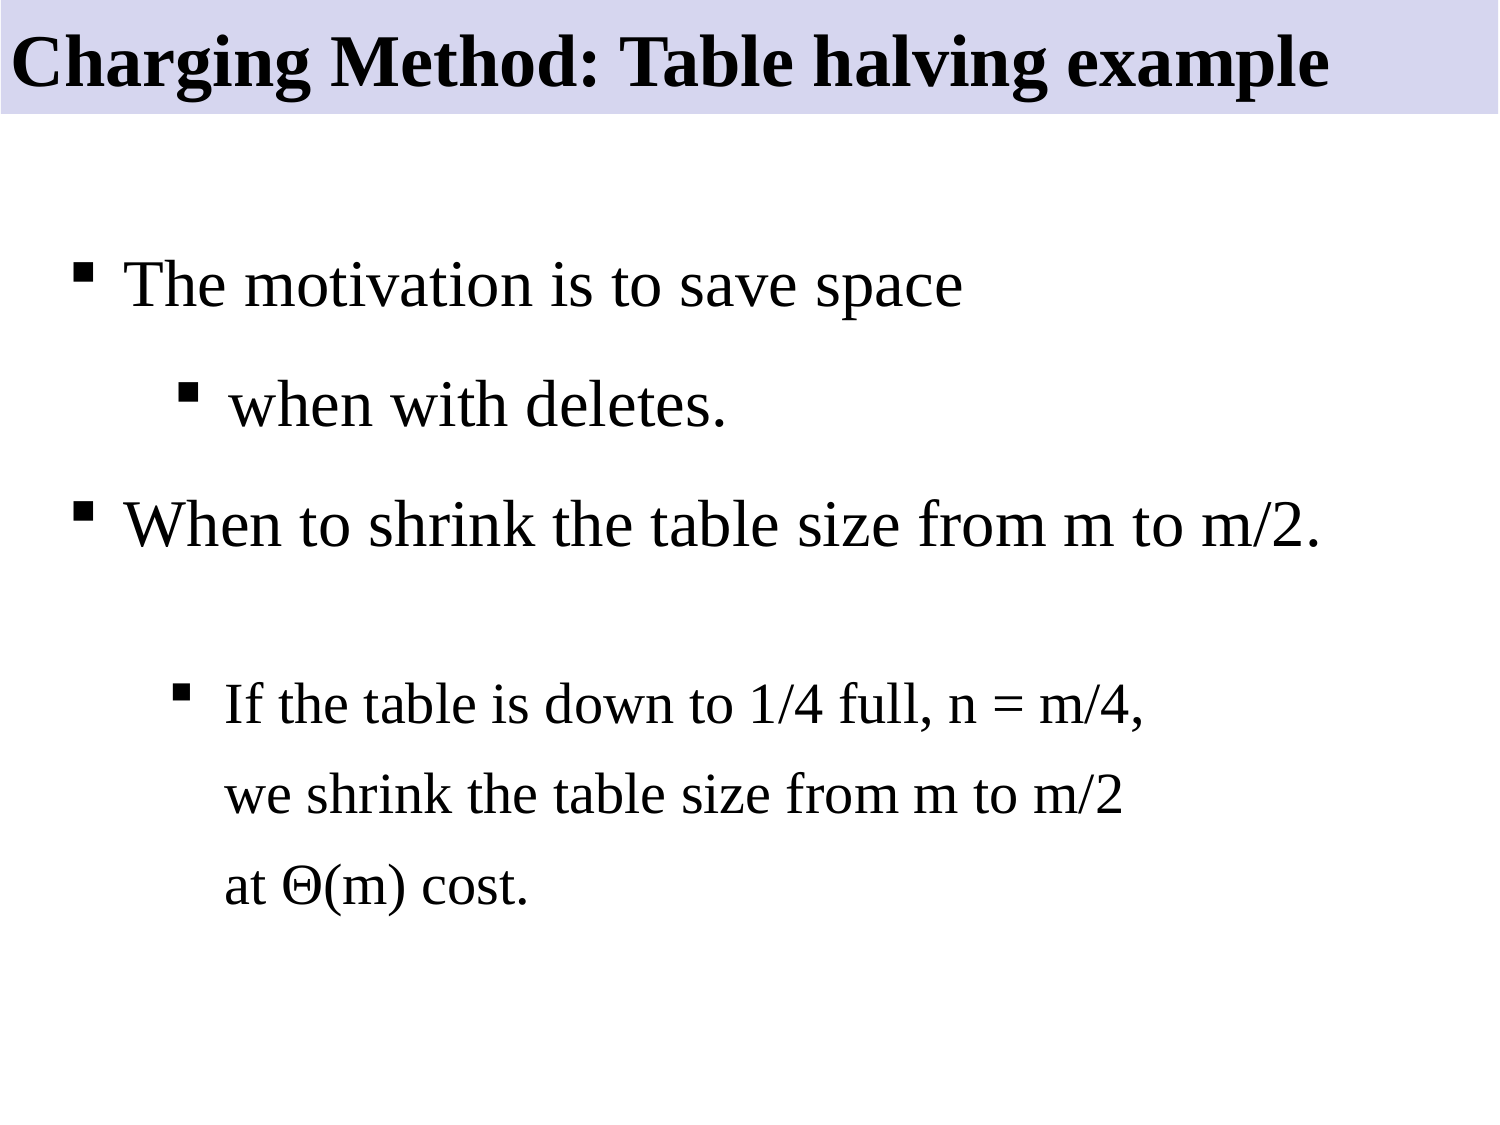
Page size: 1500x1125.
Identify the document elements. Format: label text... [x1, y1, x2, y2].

title Charging Method: Table halving example [6, 6, 1447, 200]
text_box [0, 0, 1499, 114]
text_box If the table is down to 1/4 full, n = m/4, we shrink the table size from m to m/2 at Θ(m) cost. [136, 632, 1224, 917]
text_box The motivation is to save space when with deletes. When to shrink the table size from m to m/2. [35, 188, 1447, 560]
